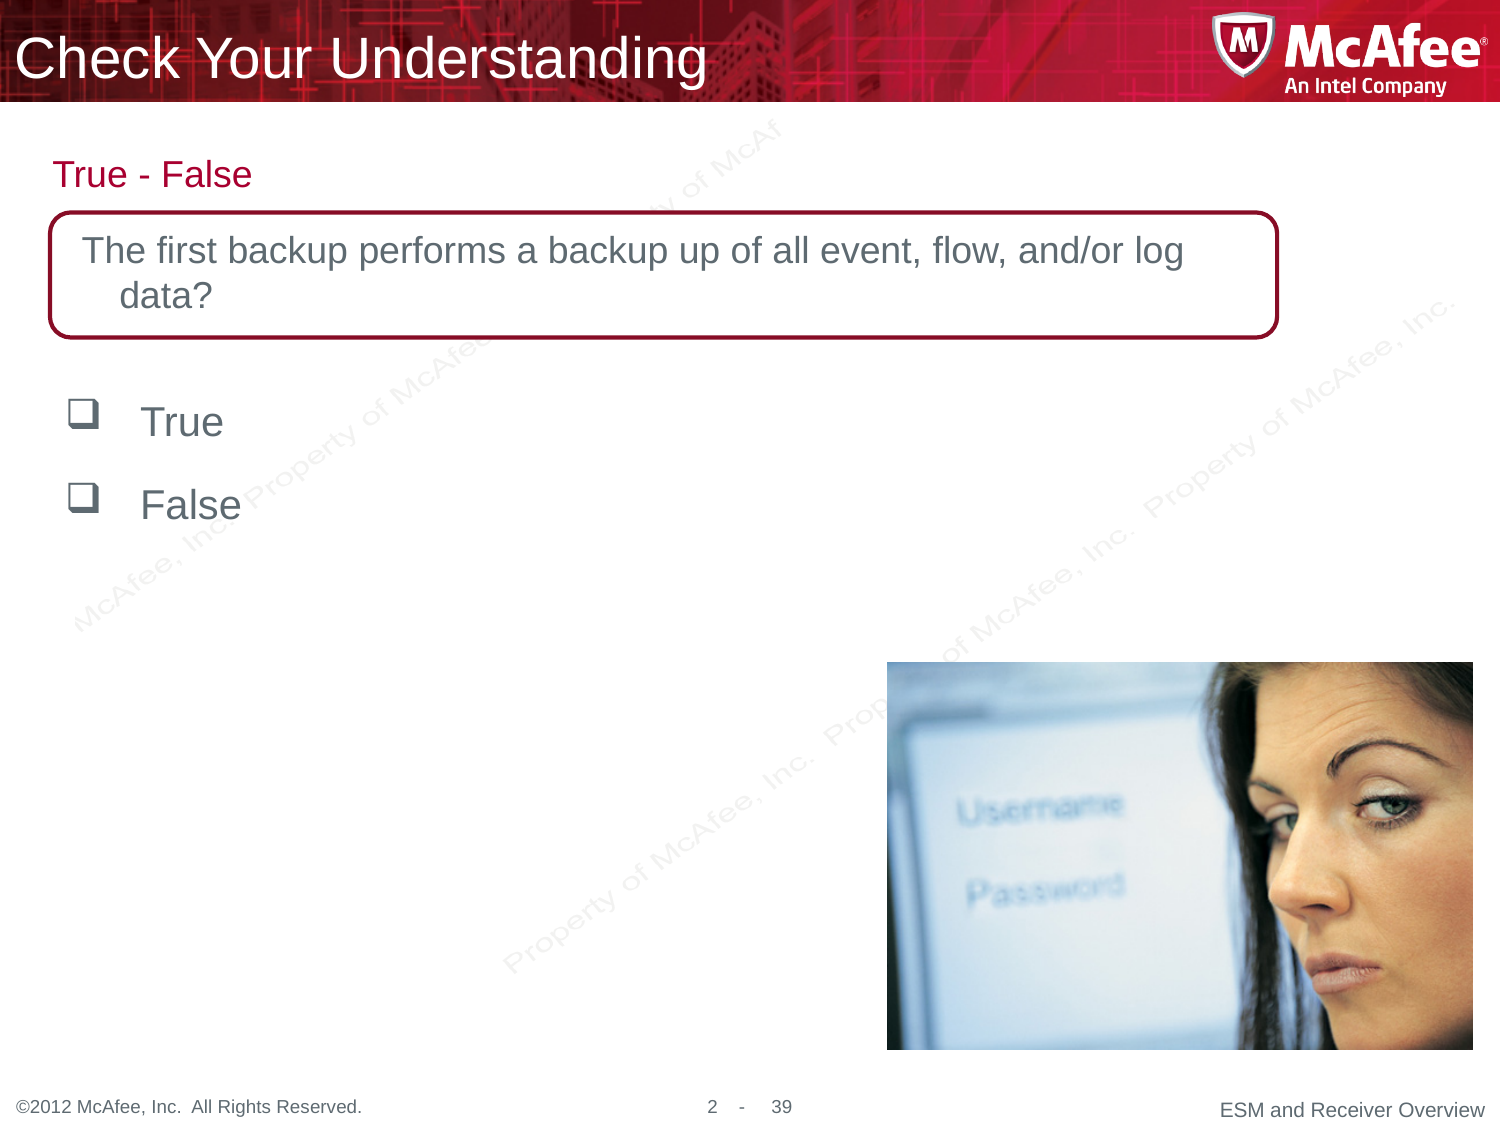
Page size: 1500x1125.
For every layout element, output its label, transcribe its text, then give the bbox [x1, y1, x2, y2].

picture [0, 0, 1500, 1050]
list The first backup performs a backup up of all event, flow, and/or log data? [66, 217, 1260, 331]
footer ESM and Receiver Overview [1104, 1089, 1500, 1125]
list True False [49, 362, 1263, 988]
